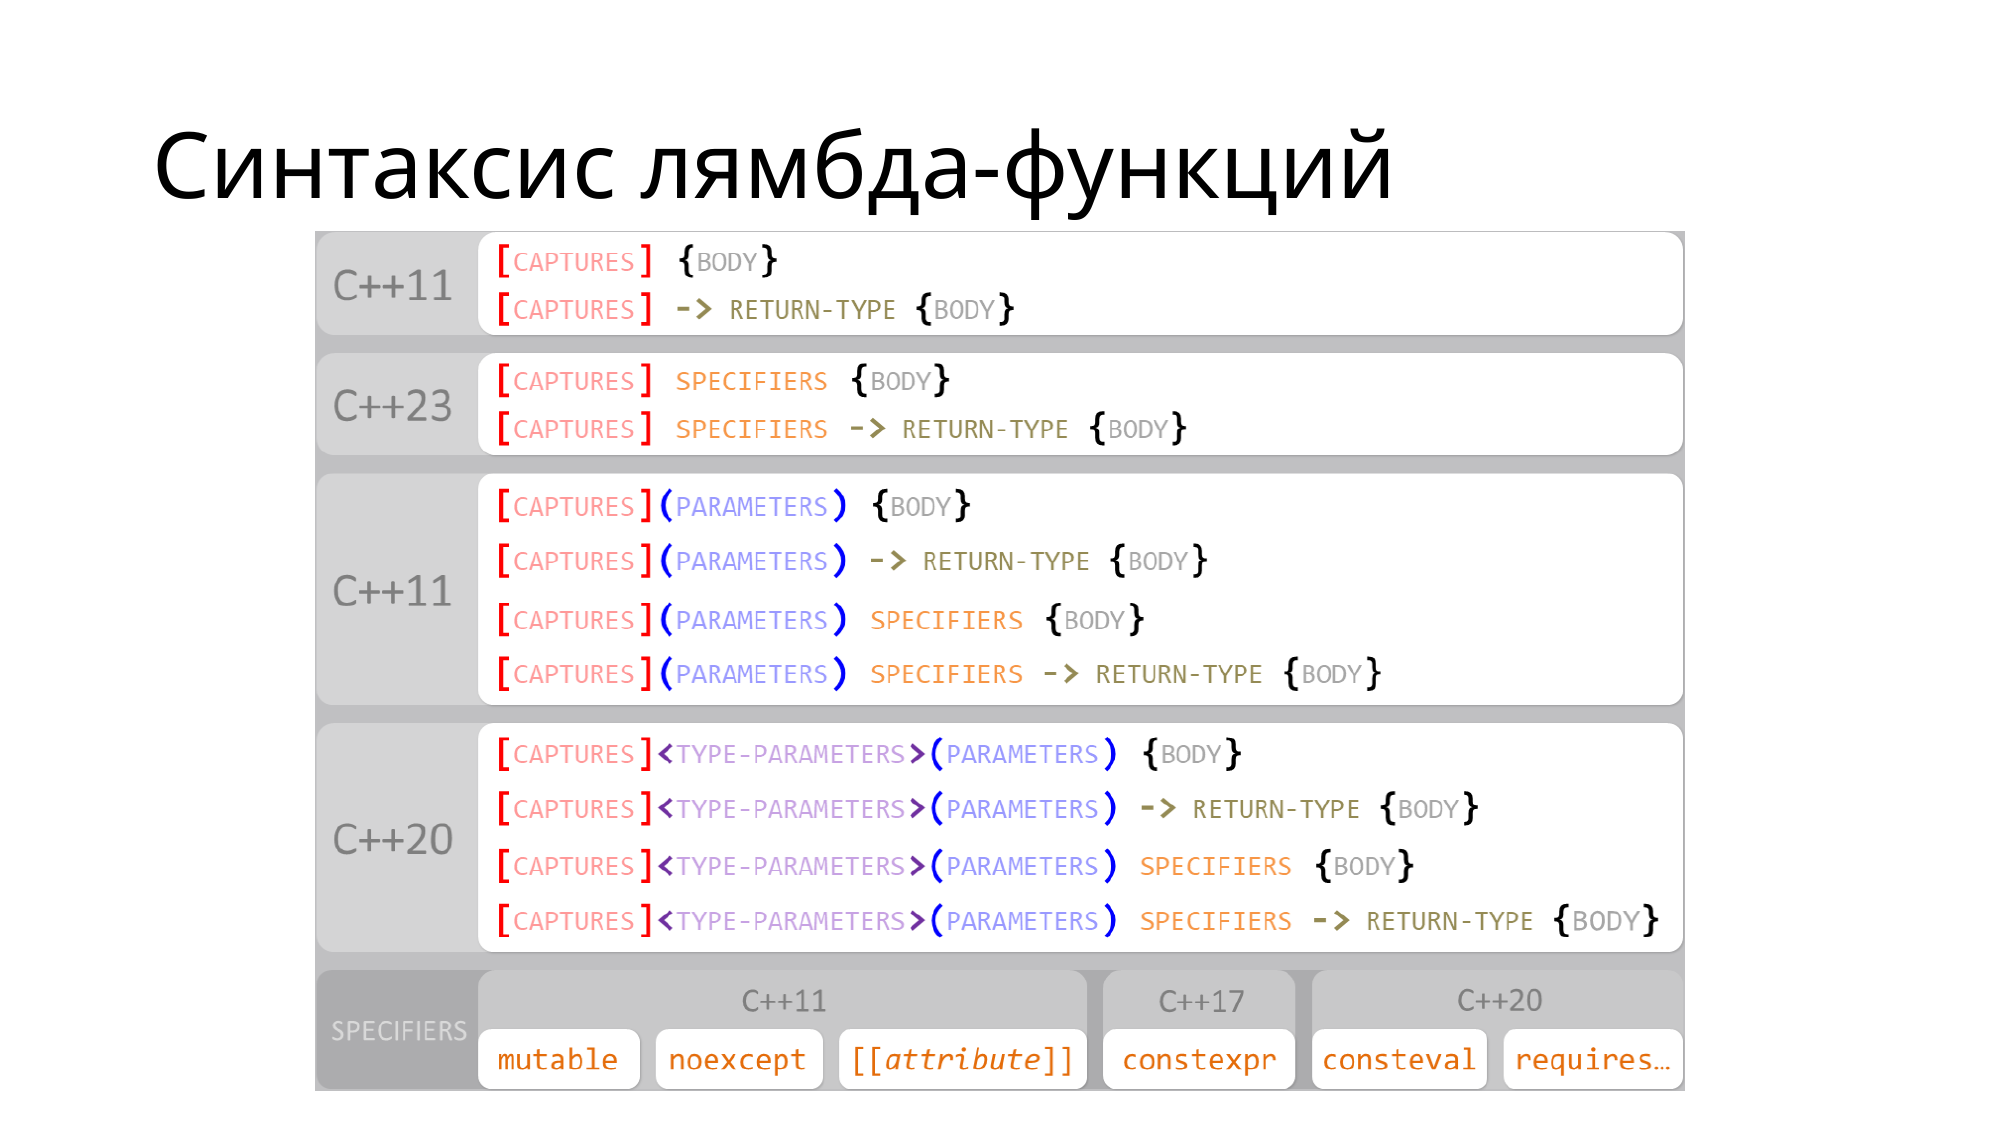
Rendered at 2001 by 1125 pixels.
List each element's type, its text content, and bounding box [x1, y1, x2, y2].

title Синтаксис лямбда-функций [137, 59, 1863, 278]
picture [315, 231, 1685, 1091]
